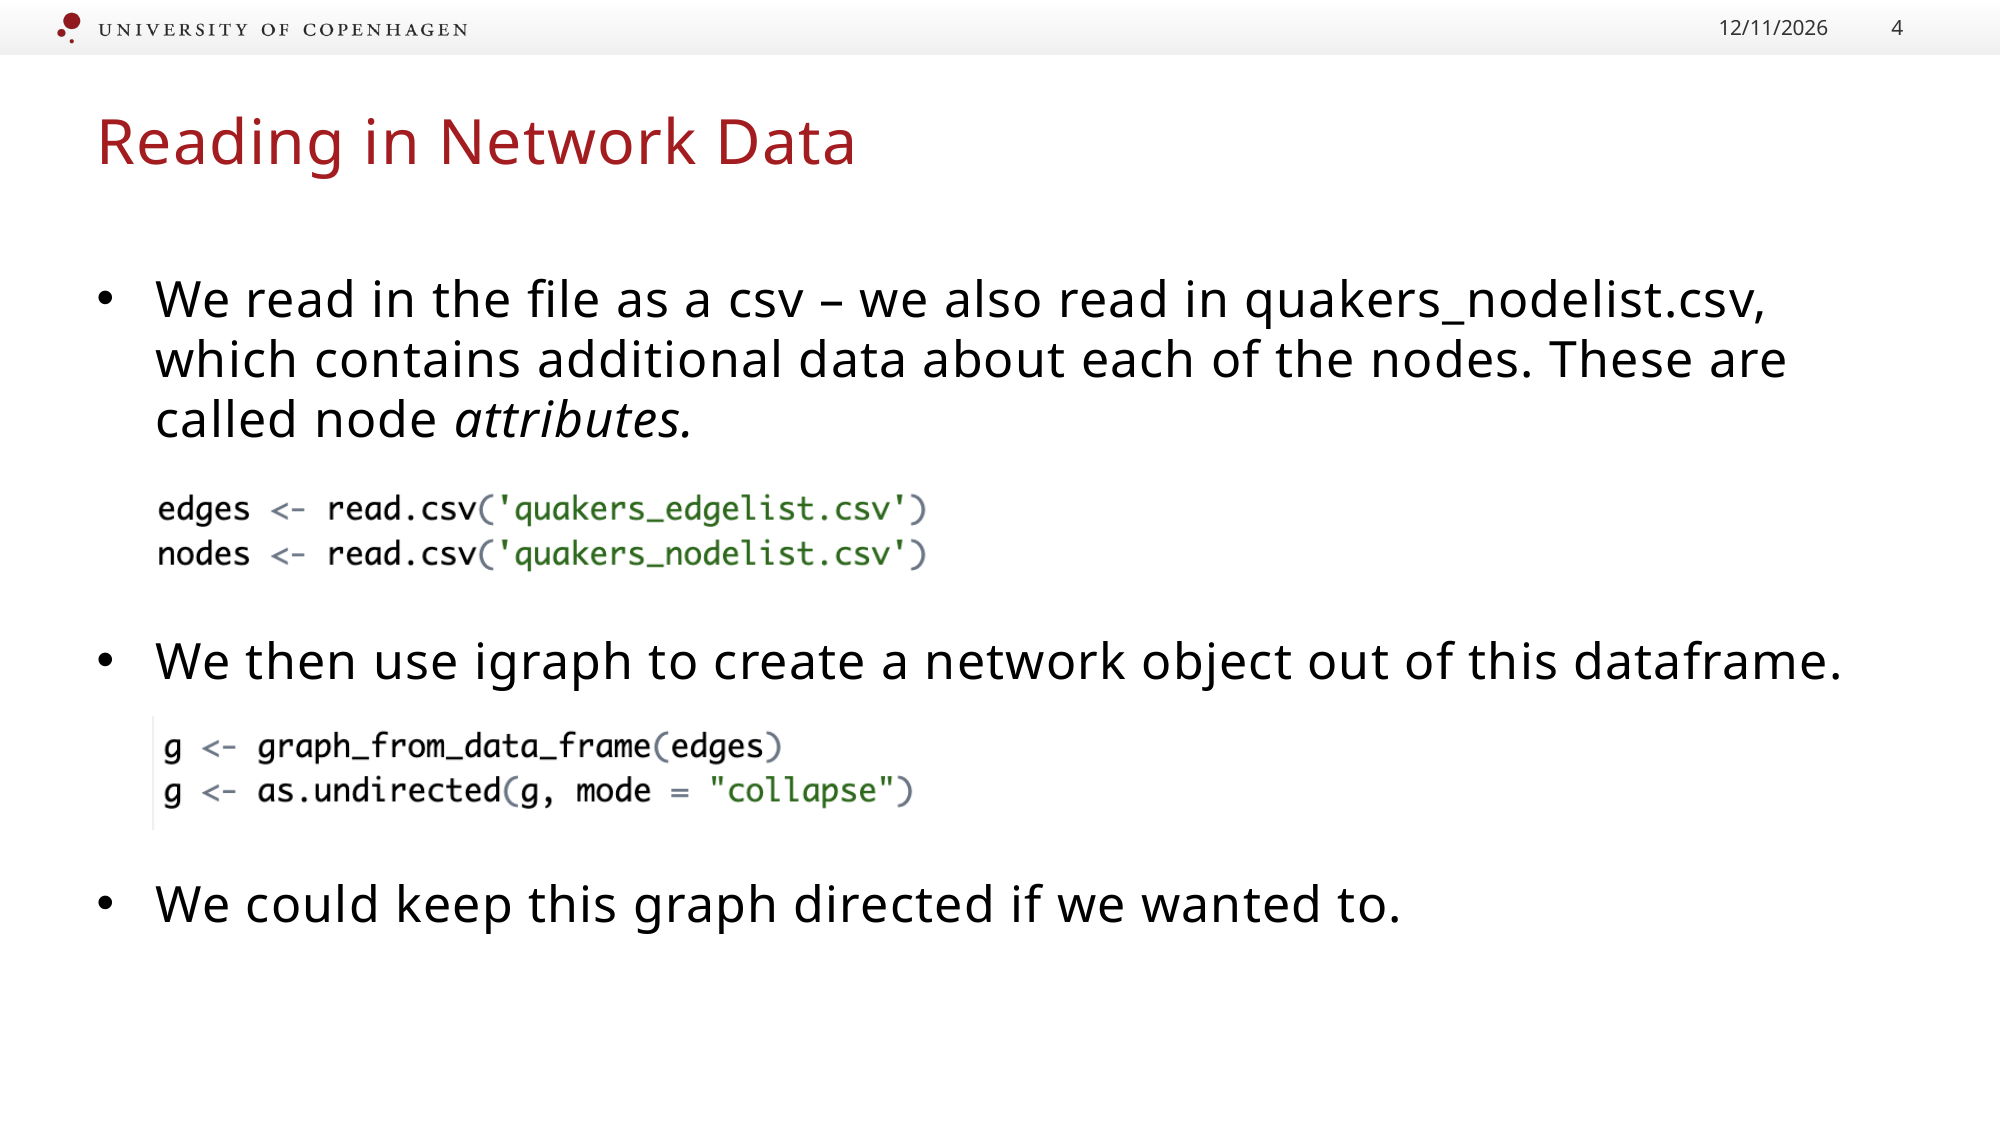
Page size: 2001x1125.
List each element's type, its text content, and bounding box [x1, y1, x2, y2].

picture [152, 716, 932, 830]
picture [152, 483, 939, 592]
picture [92, 15, 475, 42]
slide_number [1694, 14, 1829, 43]
list We read in the file as a csv – we also read in quakers_nodelist.csv, which contains additional data about each of the nodes. These are called node attributes. We then use igraph to create a network object out of this dataframe. We could keep this graph directed if we wanted to. [96, 267, 1904, 1034]
slide_number 4 [1840, 14, 1904, 43]
title Reading in Network Data [96, 101, 1904, 244]
